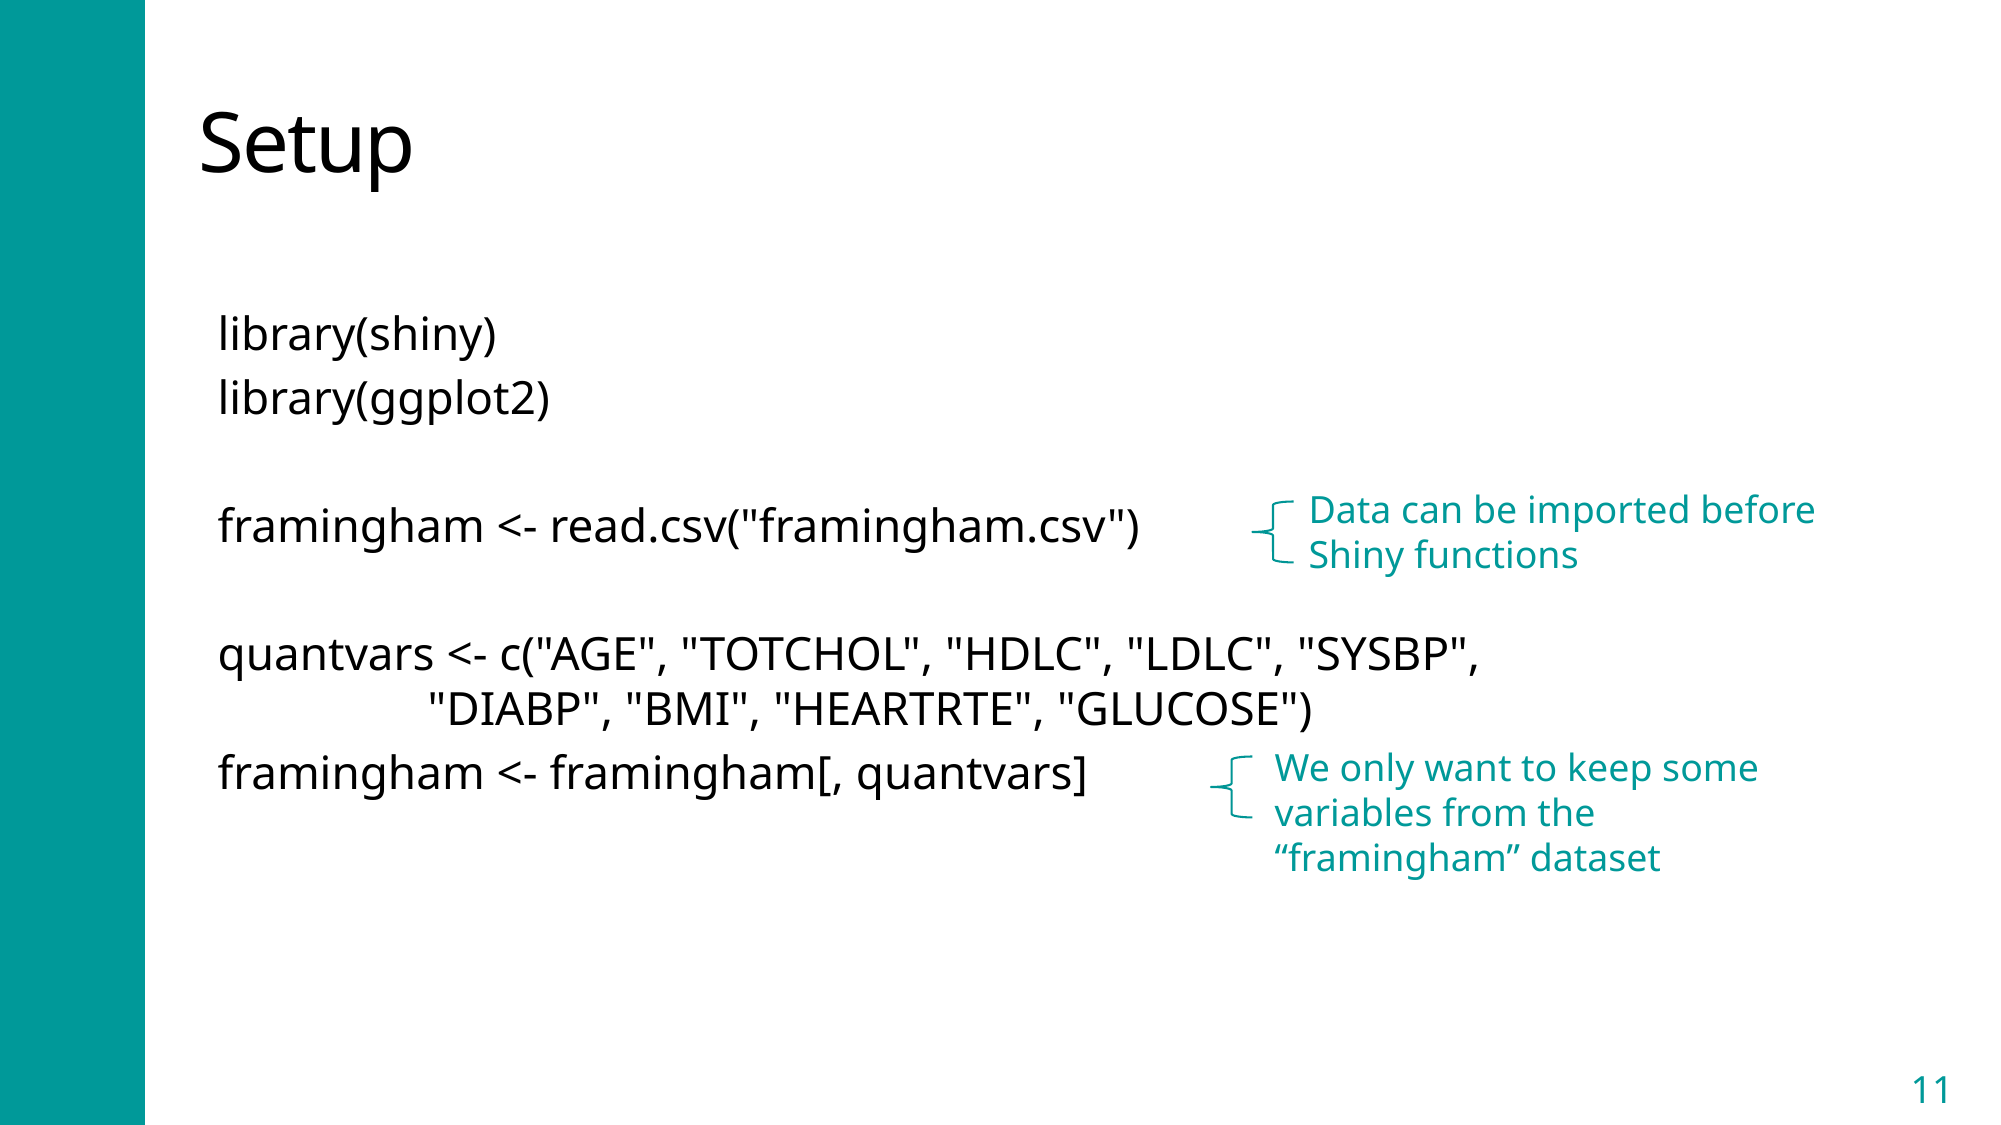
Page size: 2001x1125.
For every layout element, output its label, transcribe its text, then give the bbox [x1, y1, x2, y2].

list library(shiny) library(ggplot2) framingham <- read.csv("framingham.csv") quantvars <- c("AGE", "TOTCHOL", "HDLC", "LDLC", "SYSBP", "DIABP", "BMI", "HEARTRTE", "GLUCOSE") framingham <- framingham[, quantvars] [183, 232, 1851, 1050]
slide_number 11 [1870, 1057, 1994, 1125]
text_box We only want to keep some variables from the “framingham” dataset [1259, 736, 1817, 887]
title Setup [183, 45, 1851, 232]
text_box [1251, 500, 1293, 564]
text_box [1209, 755, 1253, 819]
text_box Data can be imported before Shiny functions [1293, 478, 1901, 584]
